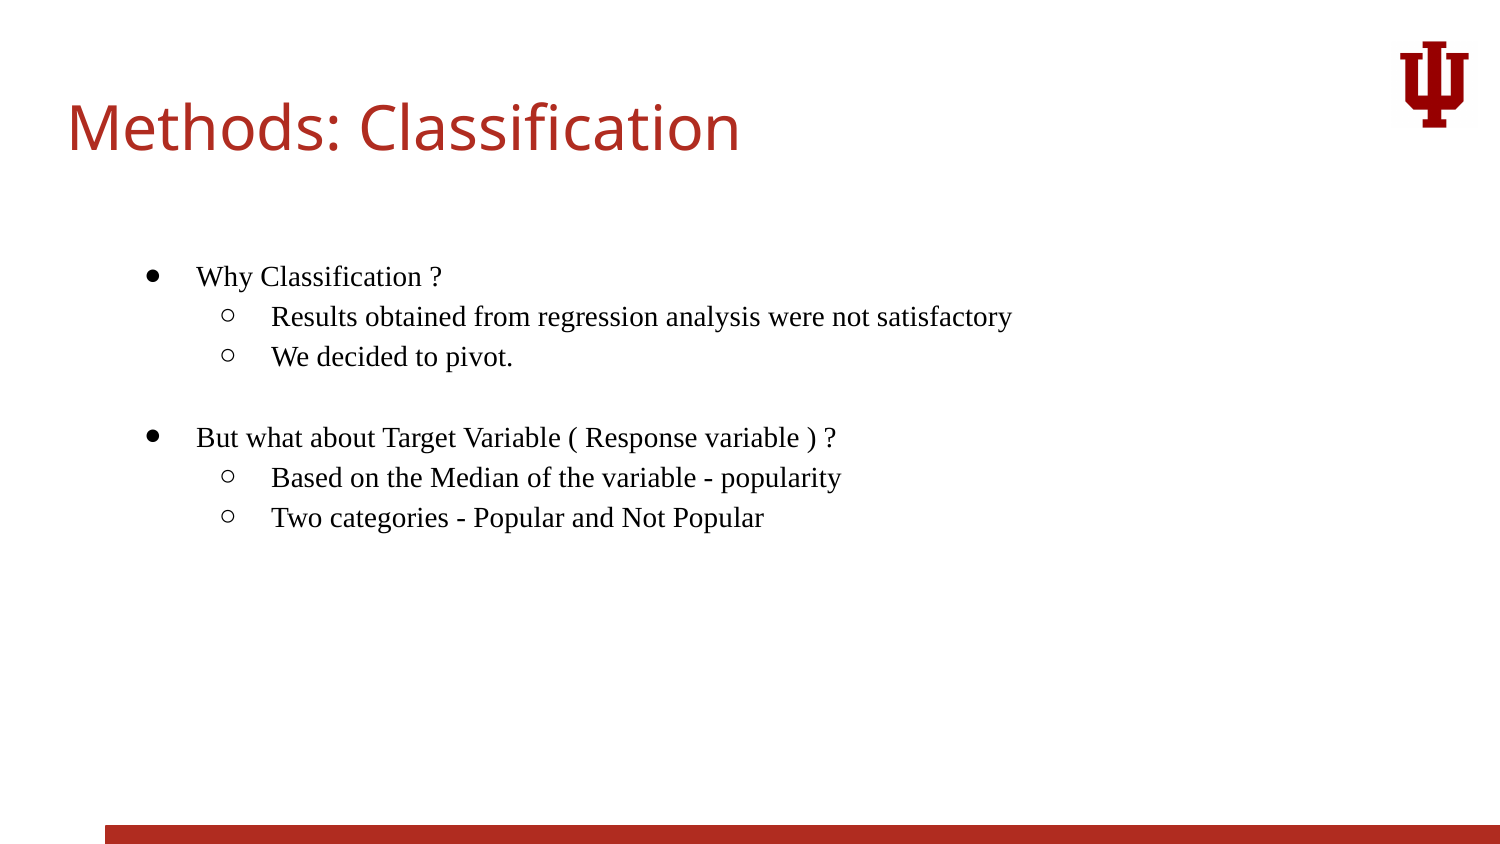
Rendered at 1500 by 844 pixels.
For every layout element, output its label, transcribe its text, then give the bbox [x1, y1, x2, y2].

list Why Classification ? Results obtained from regression analysis were not satisfactory We decided to pivot. But what about Target Variable ( Response variable ) ? Based on the Median of the variable - popularity Two categories - Popular and Not Popular [106, 236, 1394, 622]
picture [1391, 41, 1479, 128]
text_box [106, 826, 1500, 844]
title Methods: Classification [51, 72, 1449, 167]
